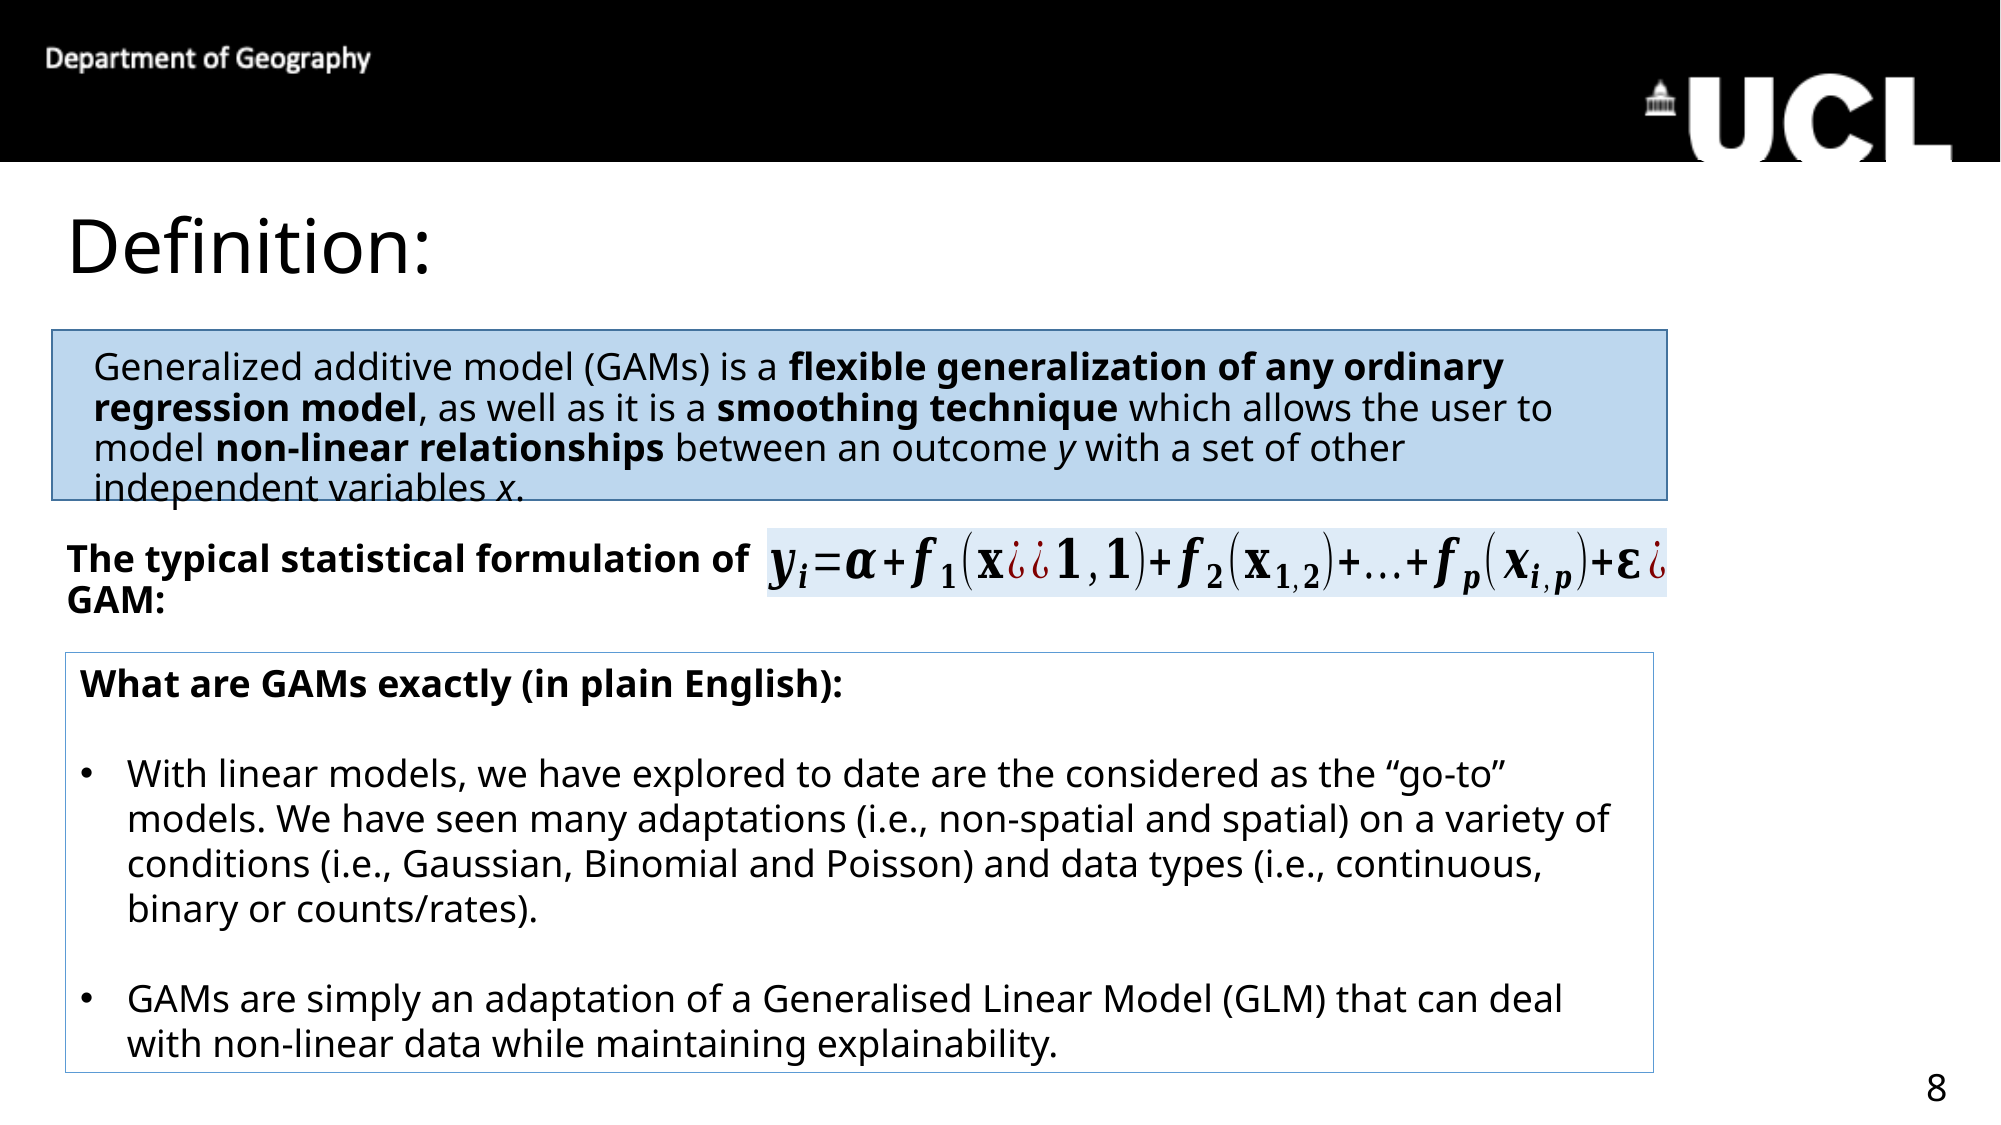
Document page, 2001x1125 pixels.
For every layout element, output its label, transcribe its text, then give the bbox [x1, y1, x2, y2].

text_box [51, 329, 1668, 501]
picture [0, 0, 2000, 160]
text_box 8 [1911, 1056, 2000, 1080]
text_box What are GAMs exactly (in plain English): With linear models, we have explored to date are the considered as the “go-to” models. We have seen many adaptations (i.e., non-spatial and spatial) on a variety of conditions (i.e., Gaussian, Binomial and Poisson) and data types (i.e., continuous, binary or counts/rates). GAMs are simply an adaptation of a Generalised Linear Model (GLM) that can deal with non-linear data while maintaining explainability. [65, 652, 1654, 1073]
